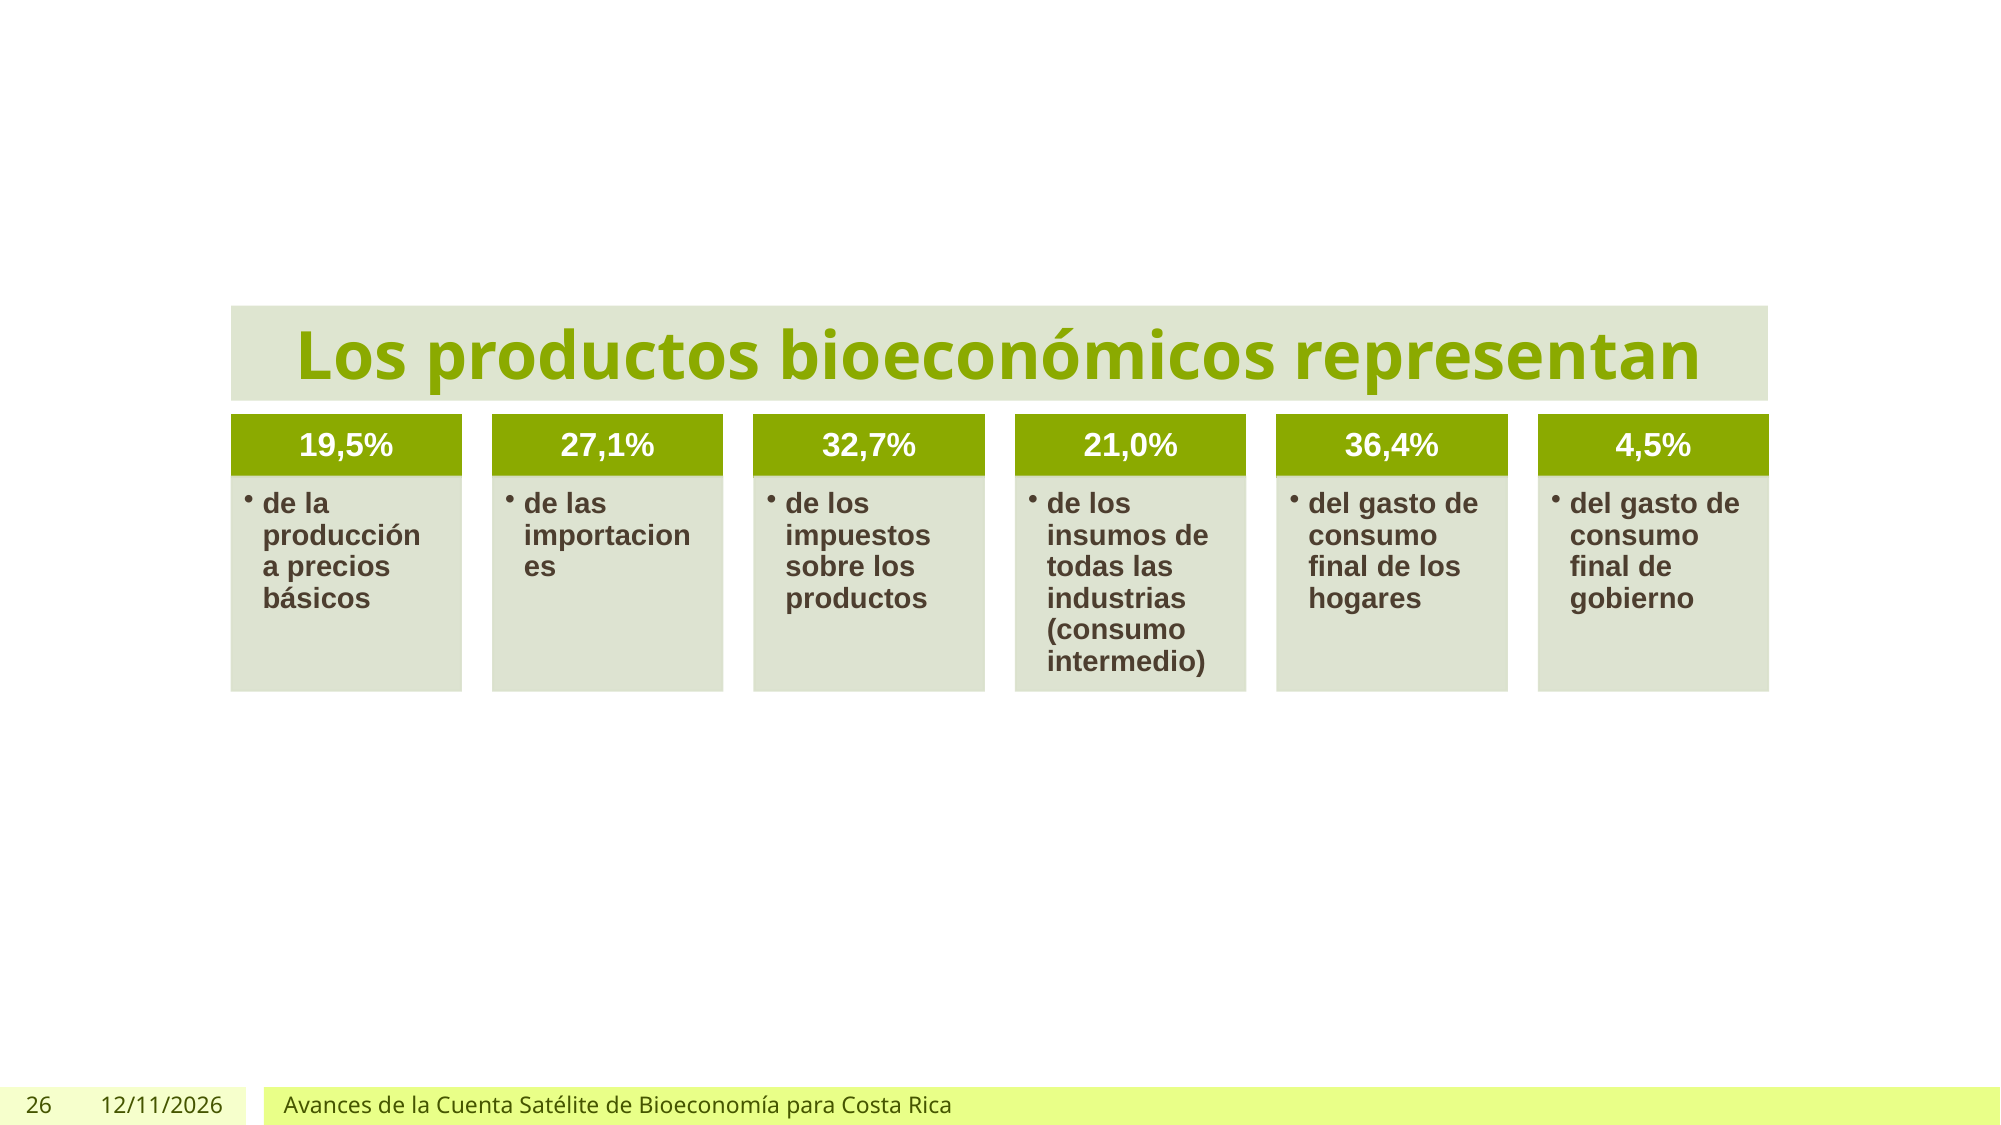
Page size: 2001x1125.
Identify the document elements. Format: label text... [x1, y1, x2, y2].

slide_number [74, 1087, 239, 1125]
footer Avances de la Cuenta Satélite de Bioeconomía para Costa Rica [268, 1087, 1769, 1125]
slide_number 26 [0, 1087, 68, 1125]
text_box Los productos bioeconómicos representan [231, 305, 1768, 401]
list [231, 414, 1769, 692]
